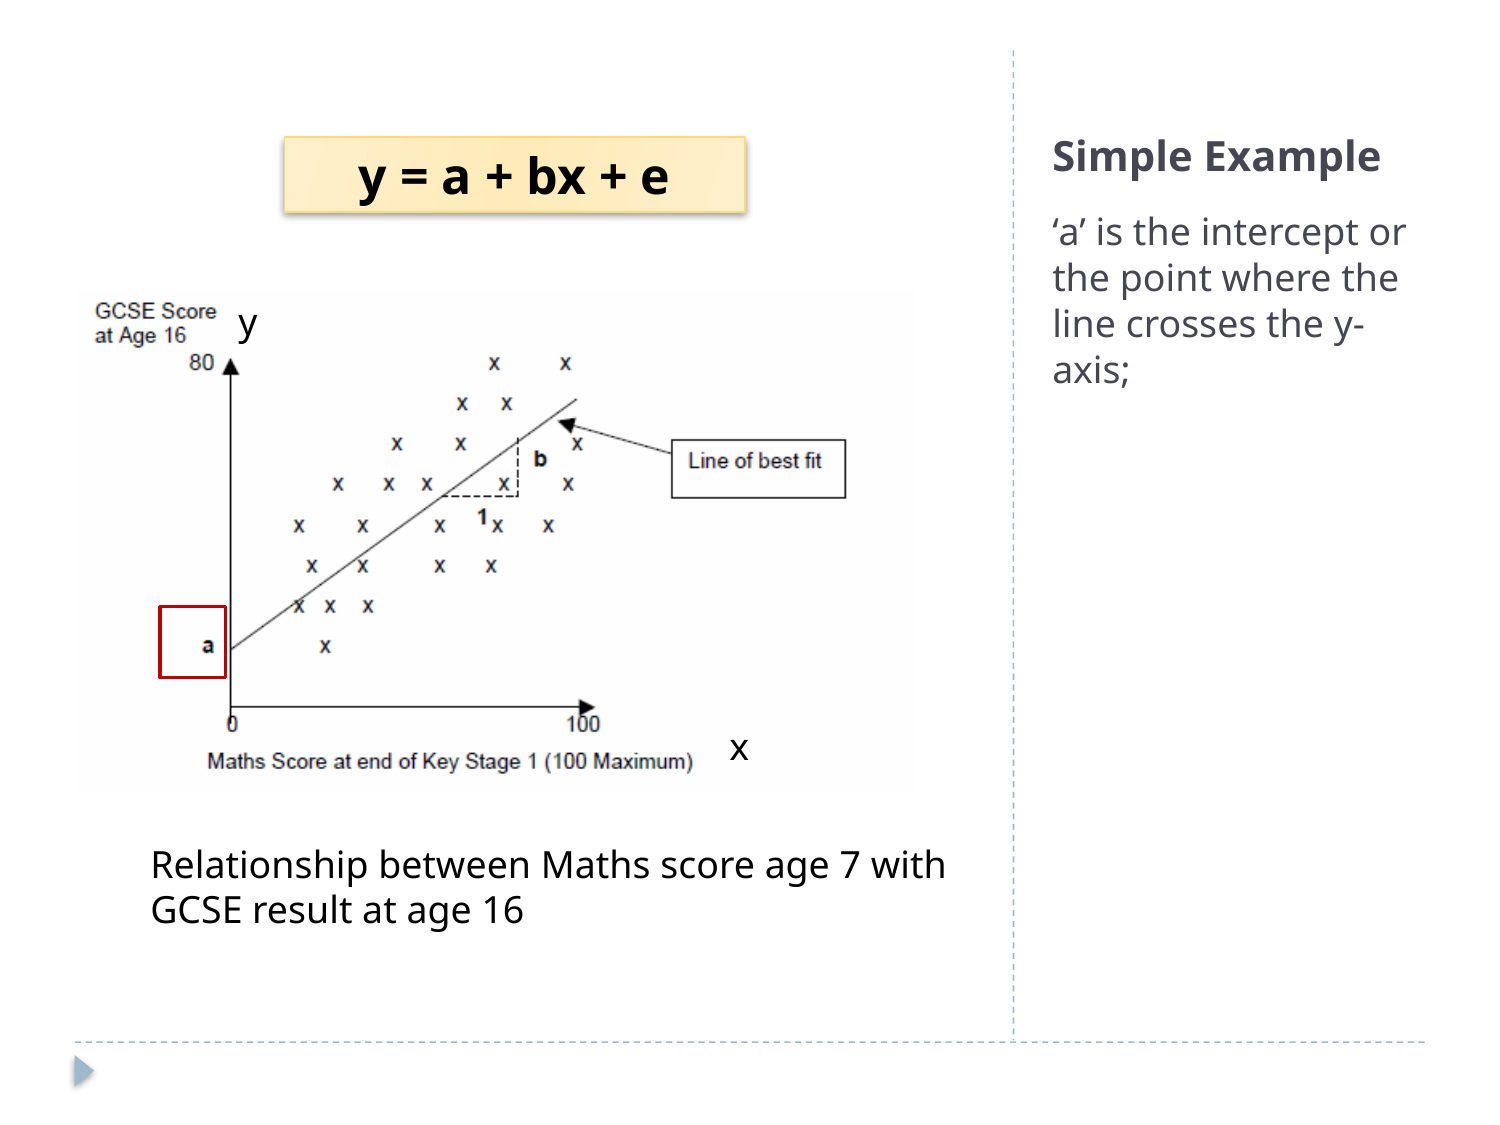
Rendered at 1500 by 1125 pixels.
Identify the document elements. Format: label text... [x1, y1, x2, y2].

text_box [76, 290, 916, 797]
text_box Relationship between Maths score age 7 with GCSE result at age 16 [135, 834, 963, 939]
list ‘a’ is the intercept or the point where the line crosses the y-axis; [1037, 200, 1450, 995]
text_box y = a + bx + e [284, 136, 746, 213]
title Simple Example [1037, 50, 1450, 188]
